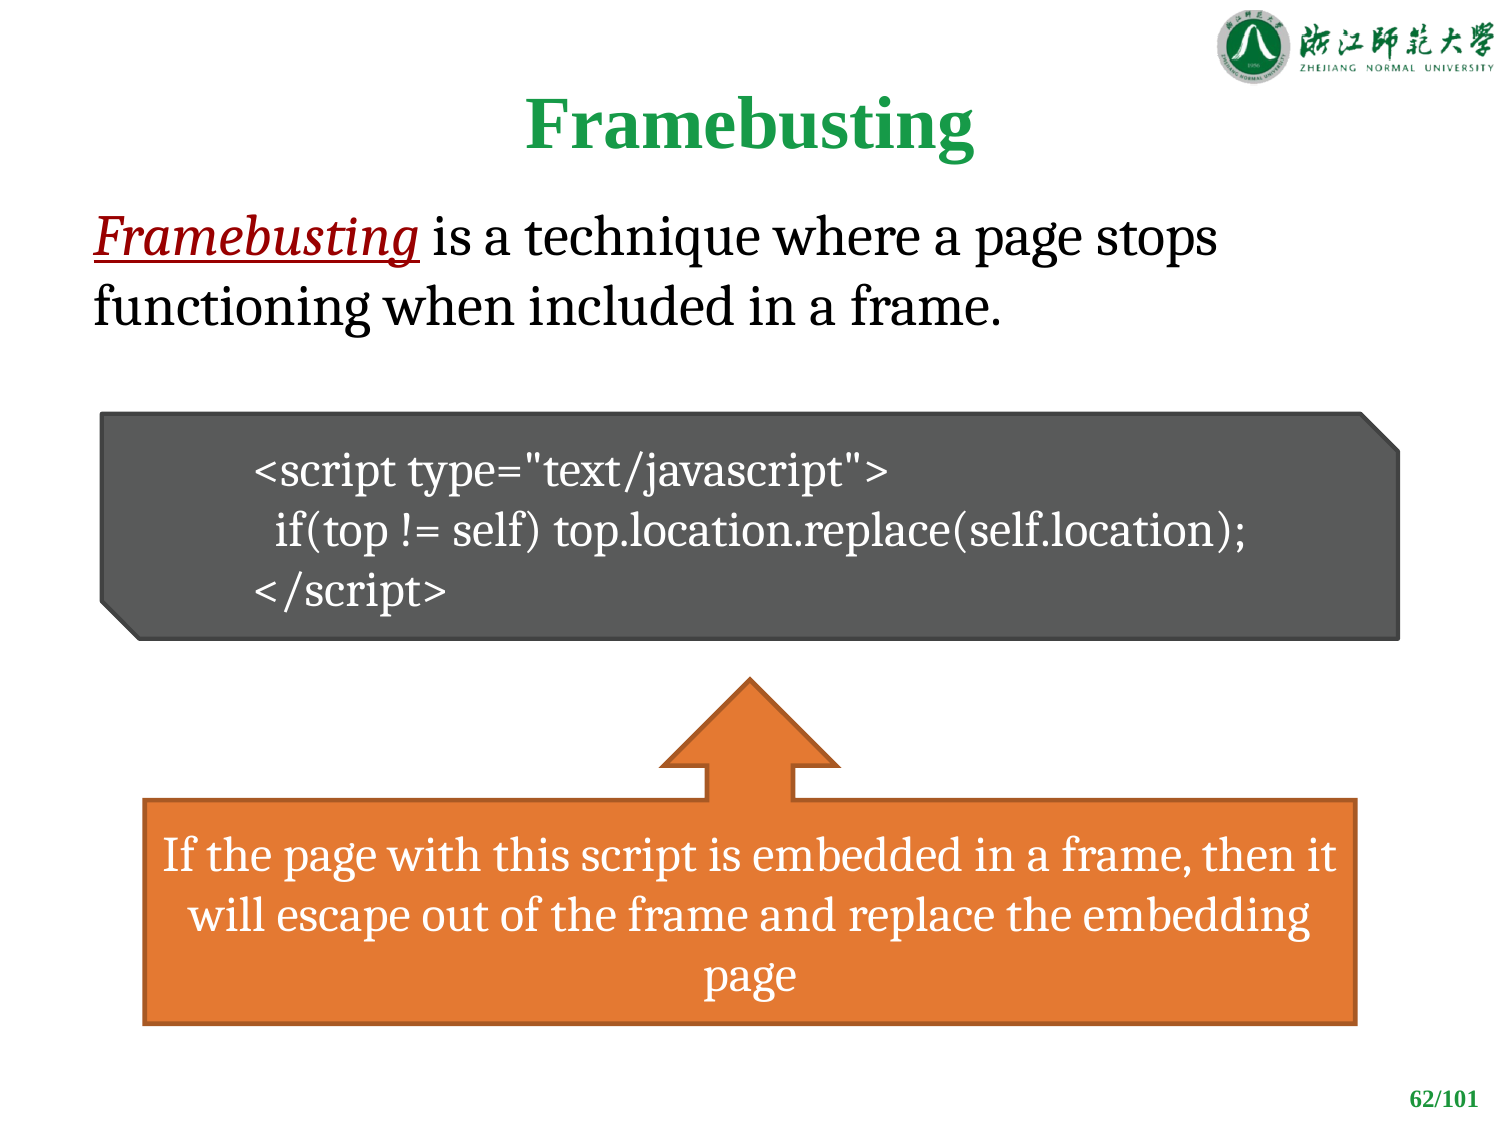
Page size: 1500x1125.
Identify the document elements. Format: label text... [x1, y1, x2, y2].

title Framebusting [75, 24, 1425, 213]
text_box If the page with this script is embedded in a frame, then it will escape out of the frame and replace the embedding page [142, 676, 1358, 1026]
text_box Framebusting is a technique where a page stops functioning when included in a frame. [78, 190, 1425, 345]
text_box <script type="text/javascript"> if(top != self) top.location.replace(self.location); </script> [99, 411, 1401, 641]
picture [1215, 10, 1494, 86]
